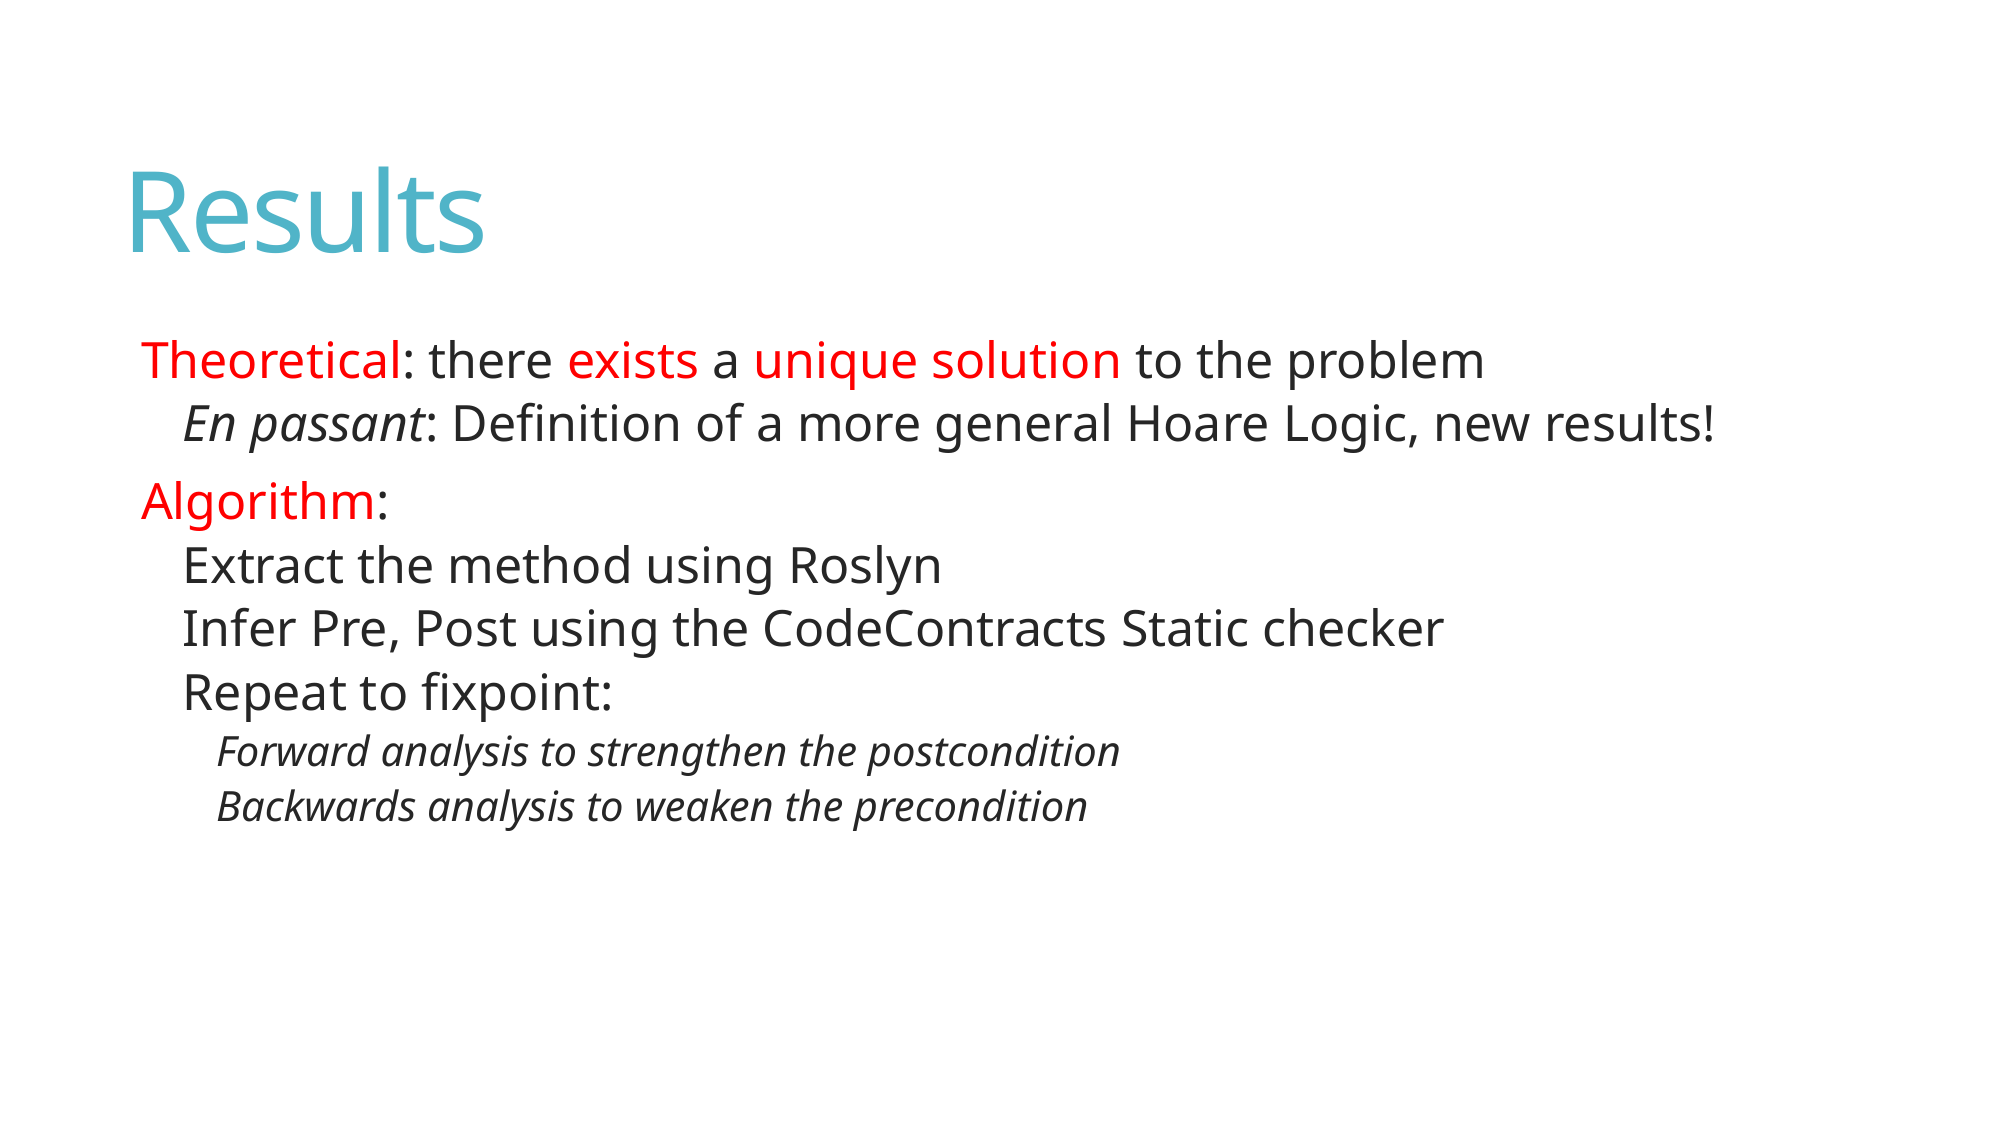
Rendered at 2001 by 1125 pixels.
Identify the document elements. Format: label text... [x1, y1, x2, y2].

title Results [107, 81, 1875, 354]
list Theoretical: there exists a unique solution to the problem En passant: Definition of a more general Hoare Logic, new results! Algorithm: Extract the method using Roslyn Infer Pre, Post using the CodeContracts Static checker Repeat to fixpoint: Forward analysis to strengthen the postcondition Backwards analysis to weaken the precondition [111, 329, 1876, 948]
